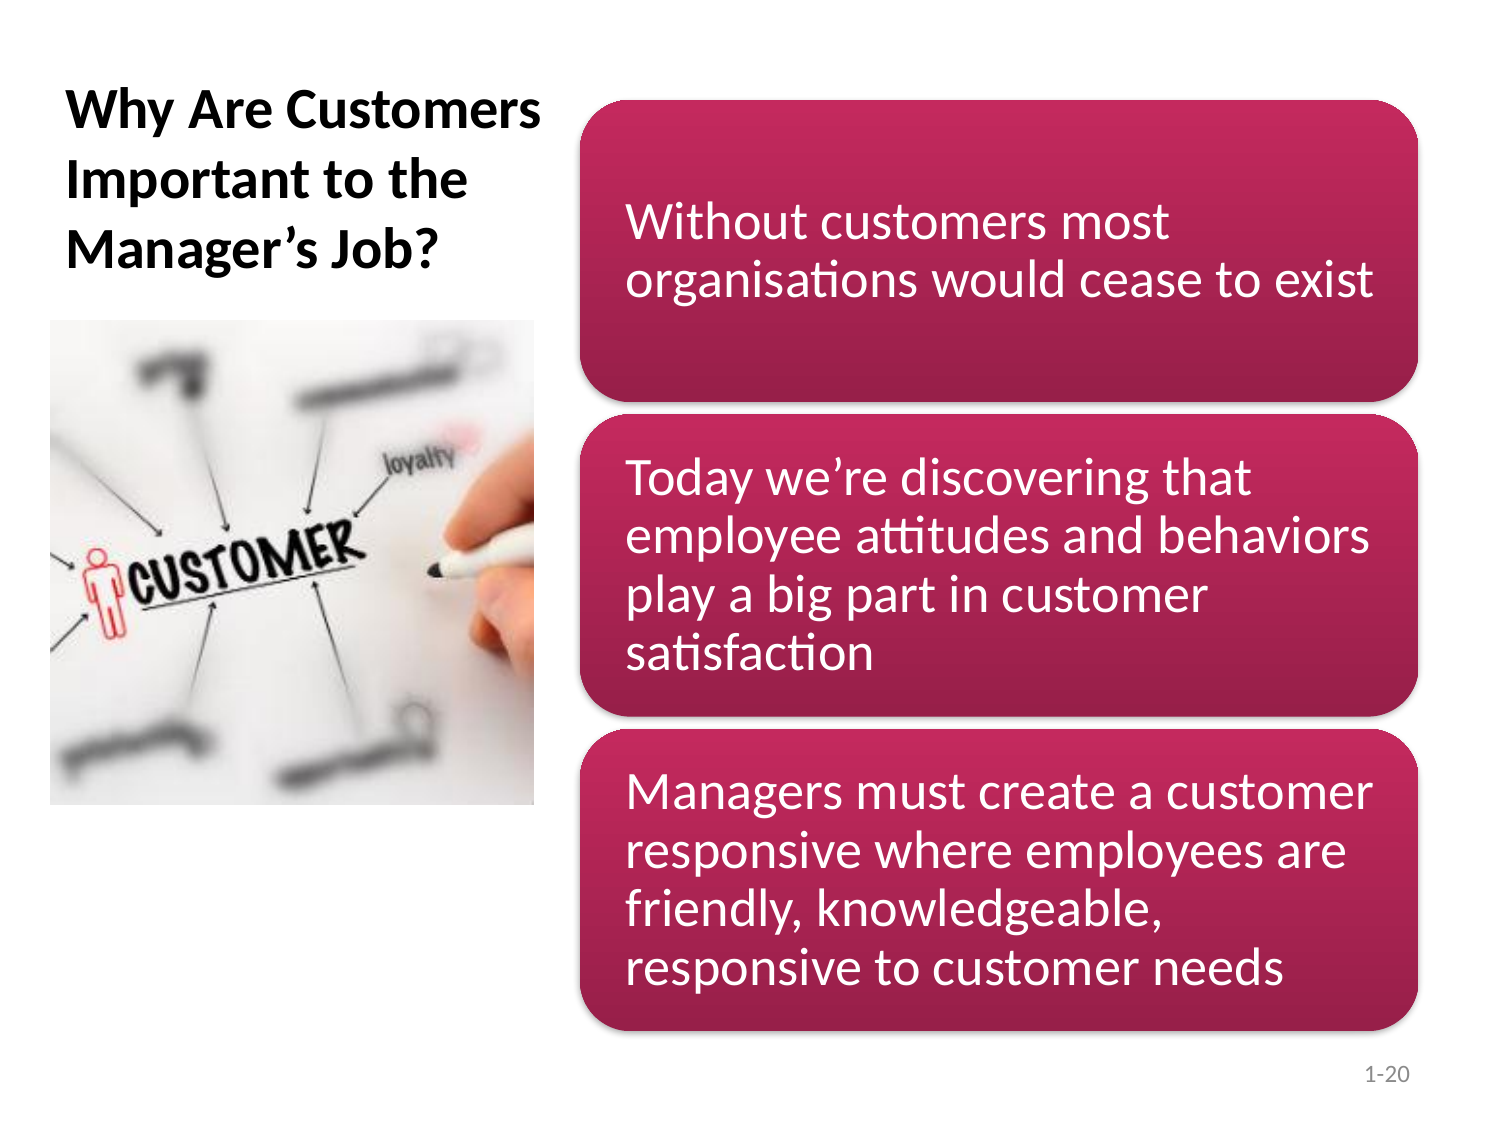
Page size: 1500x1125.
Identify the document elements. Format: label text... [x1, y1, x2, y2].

picture [49, 320, 535, 805]
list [579, 85, 1419, 1046]
title Why Are Customers Important to the Manager’s Job? [49, 44, 569, 288]
slide_number 1-20 [1074, 1042, 1425, 1103]
